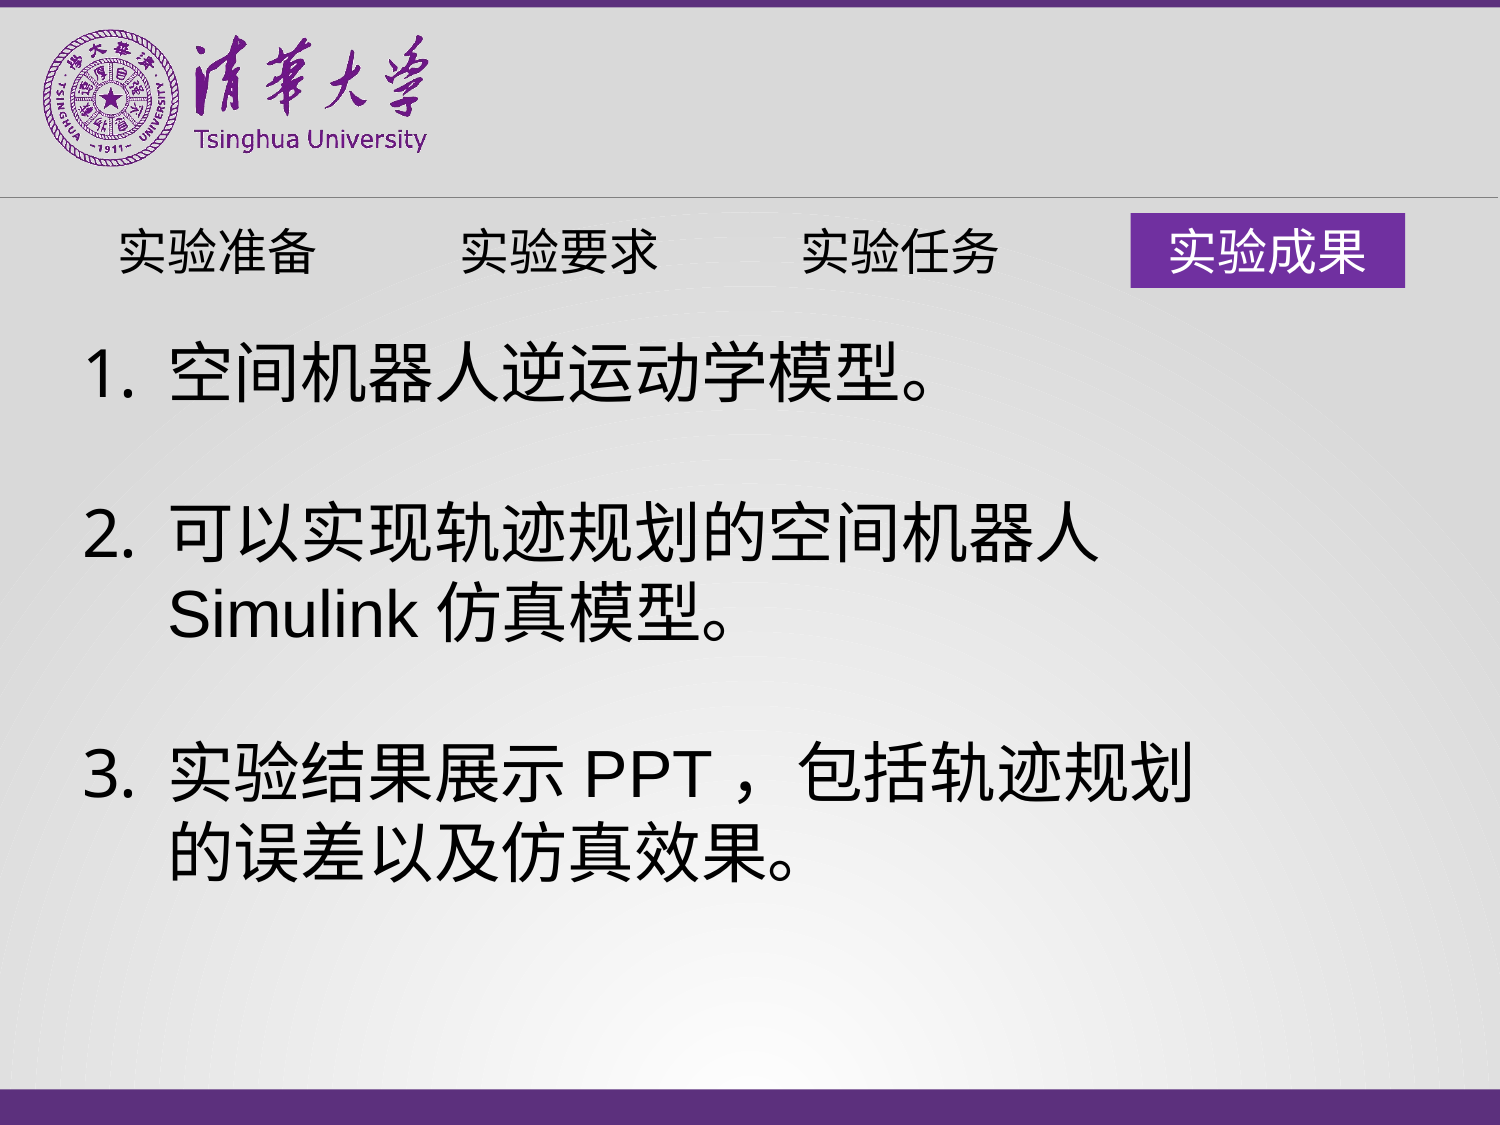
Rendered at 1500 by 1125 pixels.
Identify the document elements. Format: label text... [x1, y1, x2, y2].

text_box 实验任务 [763, 213, 1038, 288]
text_box [0, 1088, 1500, 1125]
text_box 实验成果 [1130, 213, 1406, 288]
text_box 空间机器人逆运动学模型。 可以实现轨迹规划的空间机器人Simulink仿真模型。 实验结果展示PPT，包括轨迹规划的误差以及仿真效果。 [68, 323, 1273, 989]
text_box 实验要求 [421, 213, 697, 288]
picture [0, 0, 471, 197]
text_box [471, 0, 1500, 8]
text_box 实验准备 [80, 213, 355, 288]
